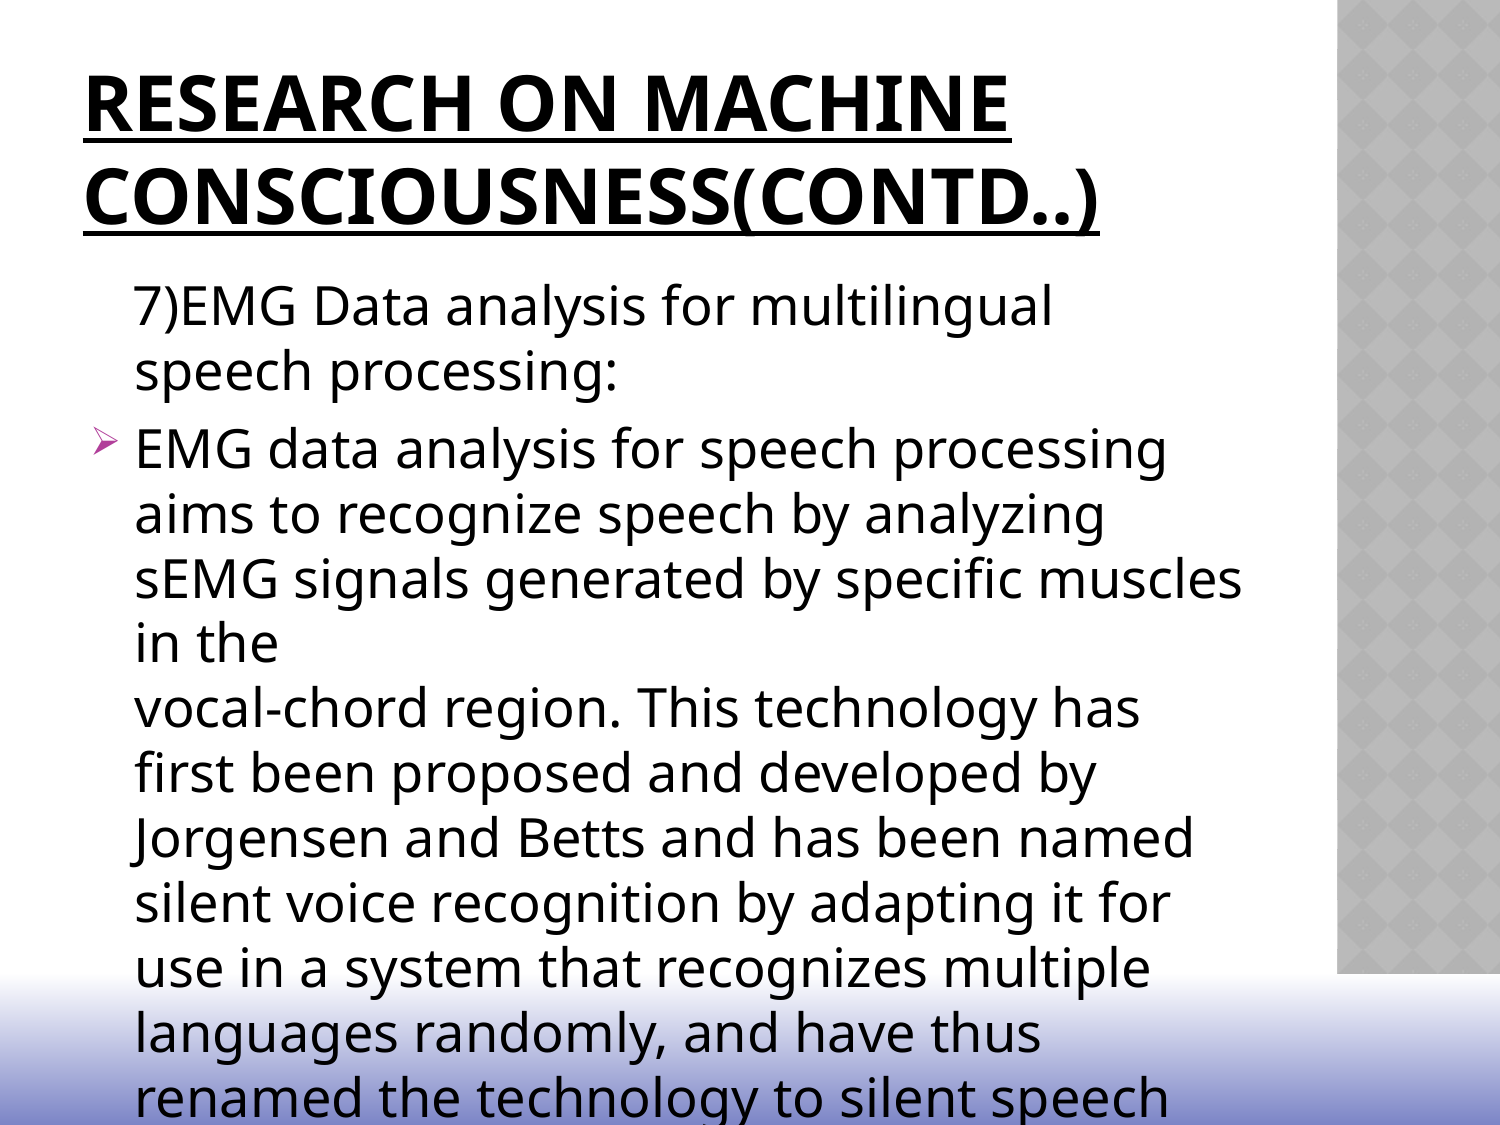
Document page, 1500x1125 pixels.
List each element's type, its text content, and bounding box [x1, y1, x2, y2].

list 7)EMG Data analysis for multilingual speech processing: EMG data analysis for speech processing aims to recognize speech by analyzing sEMG signals generated by specific muscles in the vocal-chord region. This technology has first been proposed and developed by Jorgensen and Betts and has been named silent voice recognition by adapting it for use in a system that recognizes multiple languages randomly, and have thus renamed the technology to silent speech recognition. [74, 263, 1263, 1060]
title Research on Machine Consciousness(CONTD..) [75, 52, 1263, 241]
